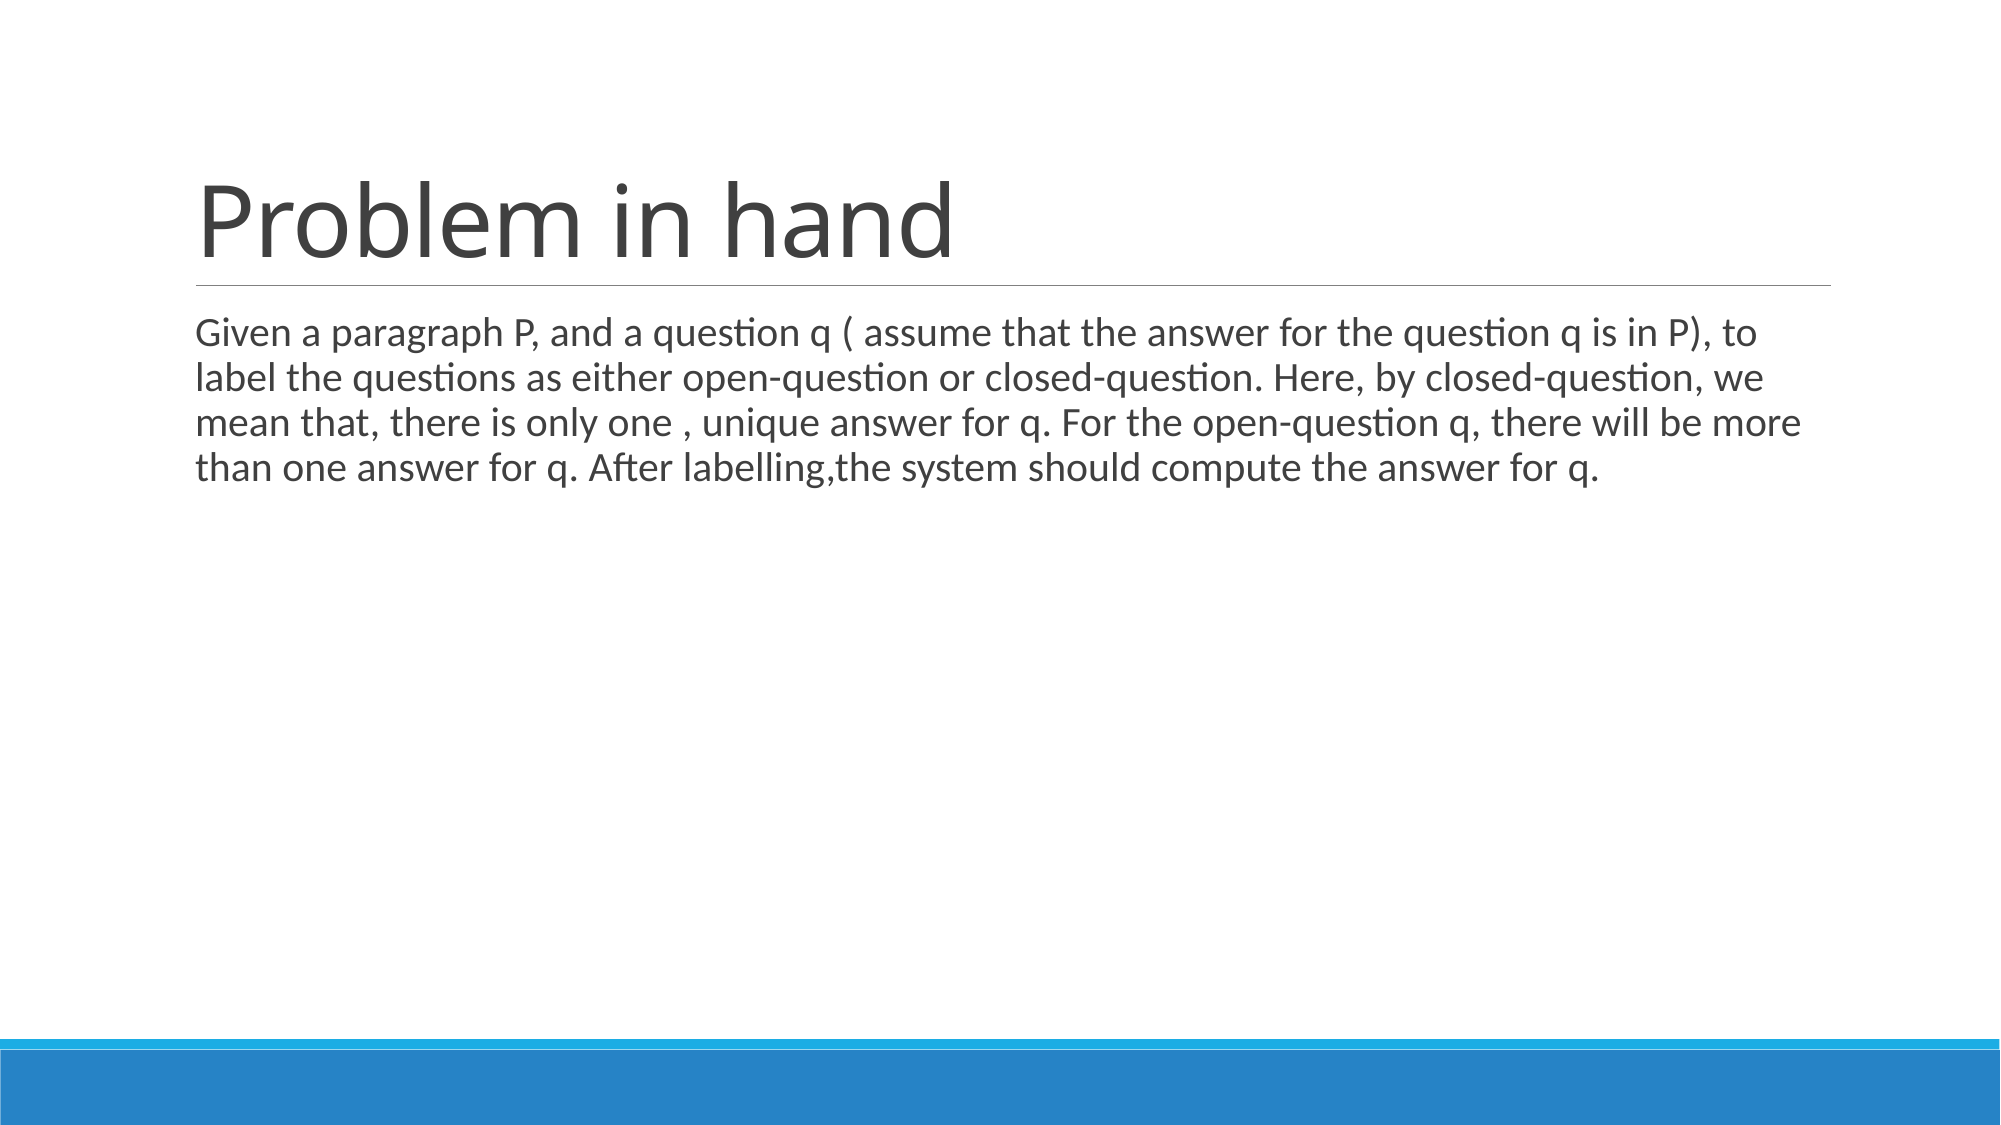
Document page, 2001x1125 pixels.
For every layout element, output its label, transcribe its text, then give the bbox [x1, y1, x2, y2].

list Given a paragraph P, and a question q ( assume that the answer for the question q is in P), to label the questions as either open-question or closed-question. Here, by closed-question, we mean that, there is only one , unique answer for q. For the open-question q, there will be more than one answer for q. After labelling,the system should compute the answer for q. [180, 302, 1830, 963]
title Problem in hand [180, 47, 1830, 285]
